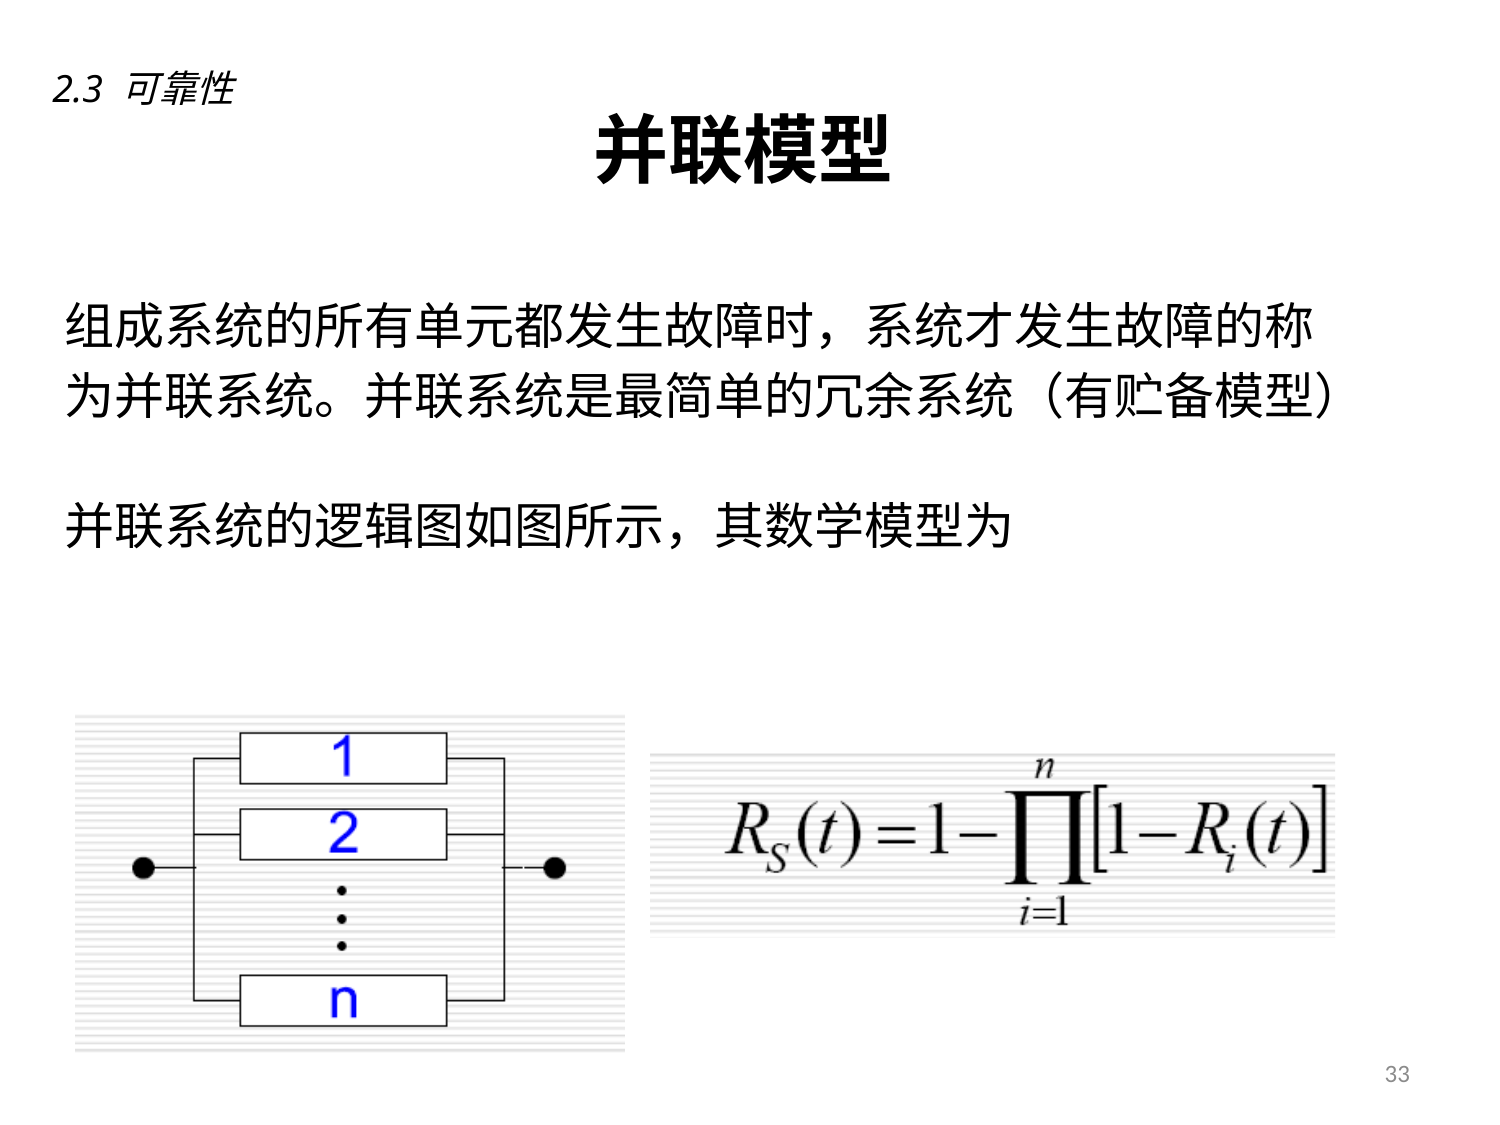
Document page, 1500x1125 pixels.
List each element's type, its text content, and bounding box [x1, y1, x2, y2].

text_box 组成系统的所有单元都发生故障时，系统才发生故障的称 为并联系统。并联系统是最简单的冗余系统（有贮备模型） 并联系统的逻辑图如图所示，其数学模型为 [50, 287, 1425, 988]
picture [649, 749, 1336, 938]
text_box 2.3 可靠性 [37, 49, 479, 125]
picture [74, 712, 626, 1053]
slide_number 33 [1074, 1042, 1425, 1103]
text_box 并联模型 [87, 0, 1400, 200]
